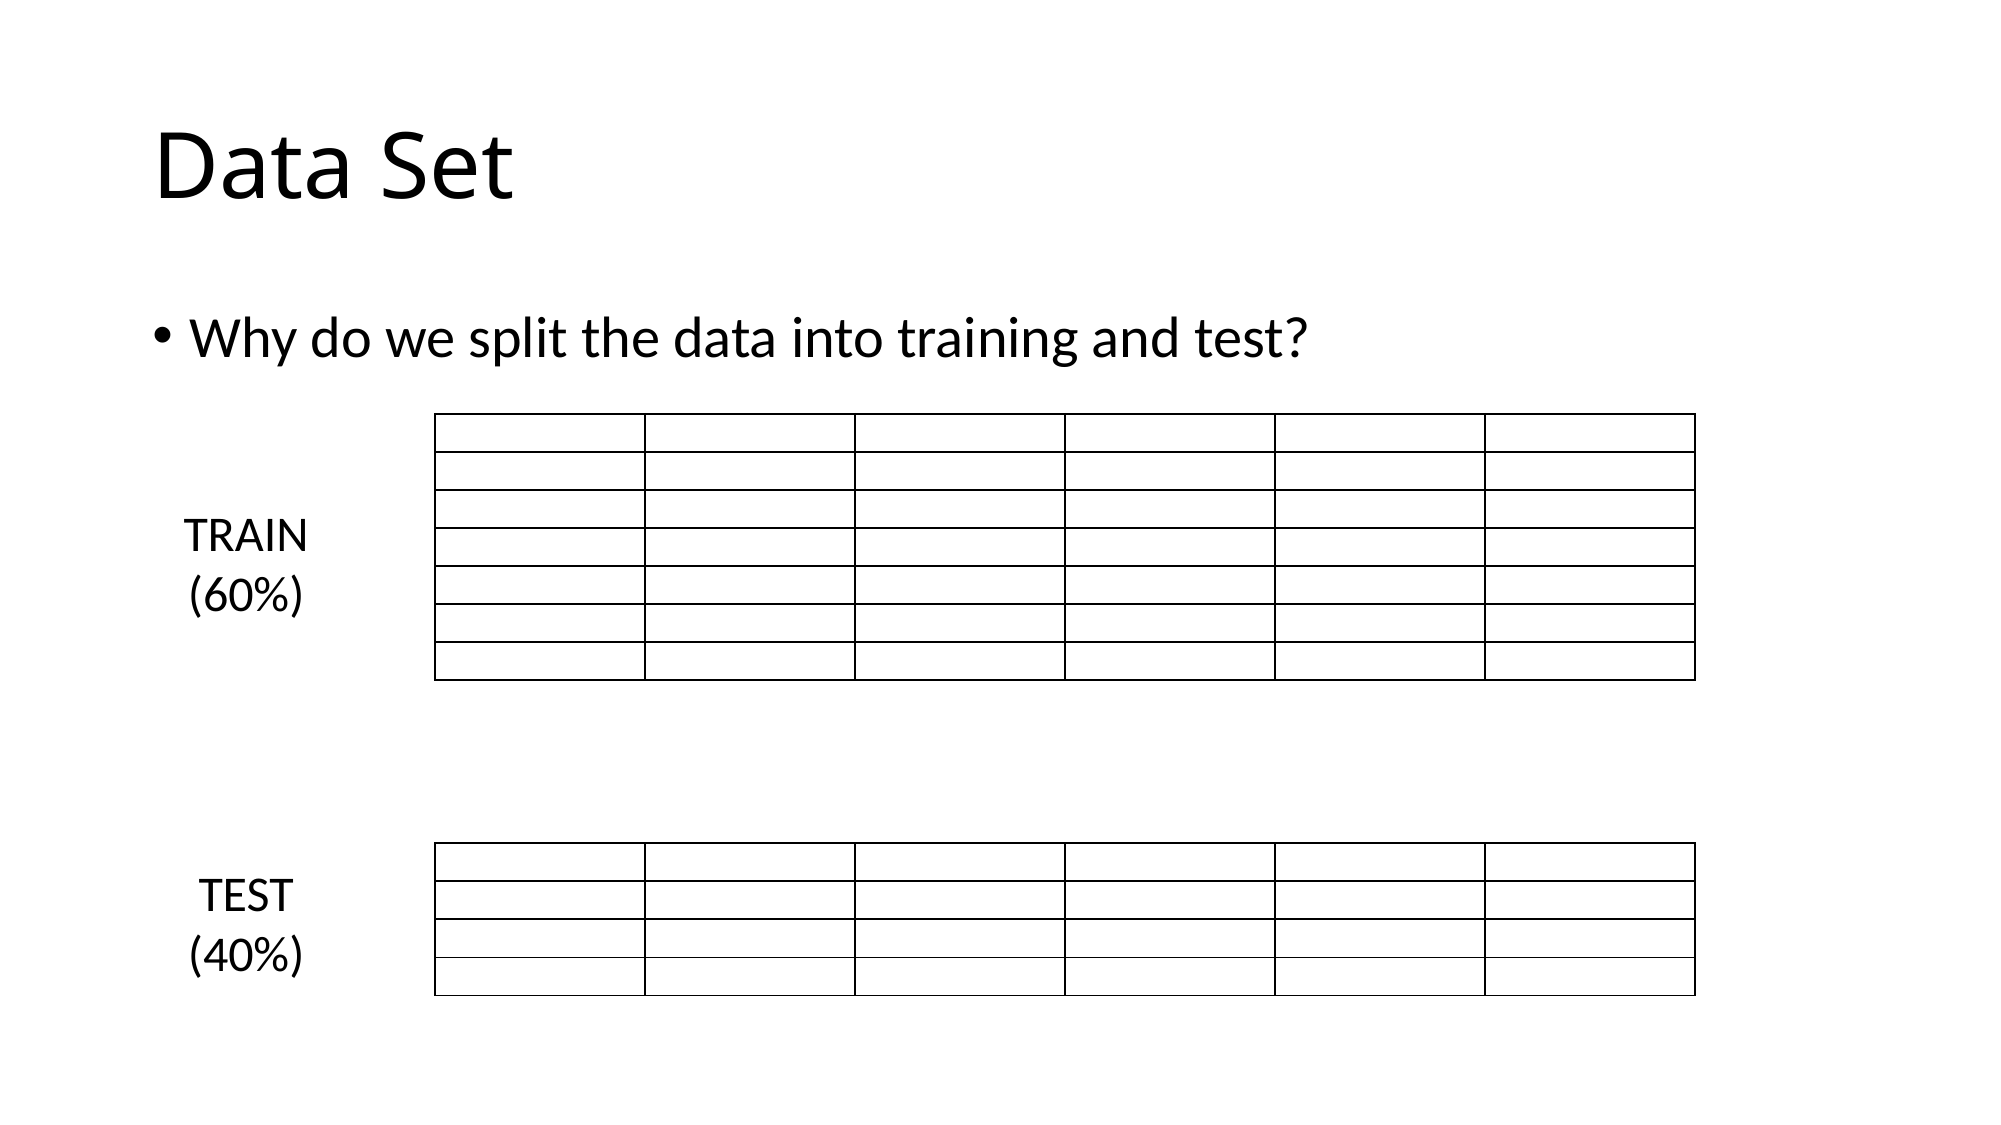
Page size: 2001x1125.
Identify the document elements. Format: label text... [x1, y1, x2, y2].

table_cell [856, 453, 1064, 489]
table_cell [436, 453, 644, 489]
table_cell [1276, 958, 1484, 995]
text_box TRAIN (60%) [163, 494, 329, 629]
text_box TEST (40%) [103, 853, 390, 989]
table_cell [1066, 567, 1274, 603]
table_cell [1276, 920, 1484, 957]
table_cell [646, 567, 854, 603]
table_header [1486, 415, 1694, 451]
table_cell [1066, 529, 1274, 565]
table_header [436, 415, 644, 451]
table_header [856, 415, 1064, 451]
table_cell [1066, 605, 1274, 641]
table_cell [1066, 643, 1274, 679]
table_cell [1486, 958, 1694, 995]
table_cell [436, 643, 644, 679]
table_cell [1486, 882, 1694, 918]
table_cell [1066, 920, 1274, 957]
table_header [1276, 415, 1484, 451]
table_cell [1276, 453, 1484, 489]
table_cell [856, 491, 1064, 527]
table_cell [436, 491, 644, 527]
table_cell [436, 920, 644, 957]
table_header [1276, 844, 1484, 880]
table_cell [1066, 453, 1274, 489]
title Data Set [137, 59, 1863, 278]
table_cell [646, 882, 854, 918]
table_header [436, 844, 644, 880]
table_cell [1276, 882, 1484, 918]
table_cell [646, 453, 854, 489]
table_cell [1486, 605, 1694, 641]
table_header [1066, 415, 1274, 451]
table_cell [1276, 643, 1484, 679]
table_cell [646, 643, 854, 679]
table_header [646, 844, 854, 880]
table_cell [856, 605, 1064, 641]
table_cell [1486, 453, 1694, 489]
table_cell [436, 567, 644, 603]
table_cell [1276, 491, 1484, 527]
table_cell [646, 529, 854, 565]
table_cell [646, 920, 854, 957]
table_cell [1066, 491, 1274, 527]
table_header [856, 844, 1064, 880]
table_cell [1066, 958, 1274, 995]
table_cell [646, 958, 854, 995]
table_cell [436, 958, 644, 995]
table_cell [1486, 567, 1694, 603]
table_cell [1486, 920, 1694, 957]
table_cell [856, 529, 1064, 565]
table_cell [1486, 643, 1694, 679]
table_header [1486, 844, 1694, 880]
table_cell [436, 605, 644, 641]
table_cell [646, 491, 854, 527]
table_cell [436, 529, 644, 565]
table_cell [1276, 605, 1484, 641]
table_cell [856, 920, 1064, 957]
table_cell [856, 643, 1064, 679]
table_cell [646, 605, 854, 641]
table_cell [1276, 567, 1484, 603]
table_cell [1486, 491, 1694, 527]
table_cell [856, 882, 1064, 918]
table_cell [1066, 882, 1274, 918]
table_cell [856, 567, 1064, 603]
table_cell [856, 958, 1064, 995]
table_header [1066, 844, 1274, 880]
list Why do we split the data into training and test? [137, 299, 1863, 1014]
table_cell [1276, 529, 1484, 565]
table_cell [436, 882, 644, 918]
table_header [646, 415, 854, 451]
table_cell [1486, 529, 1694, 565]
